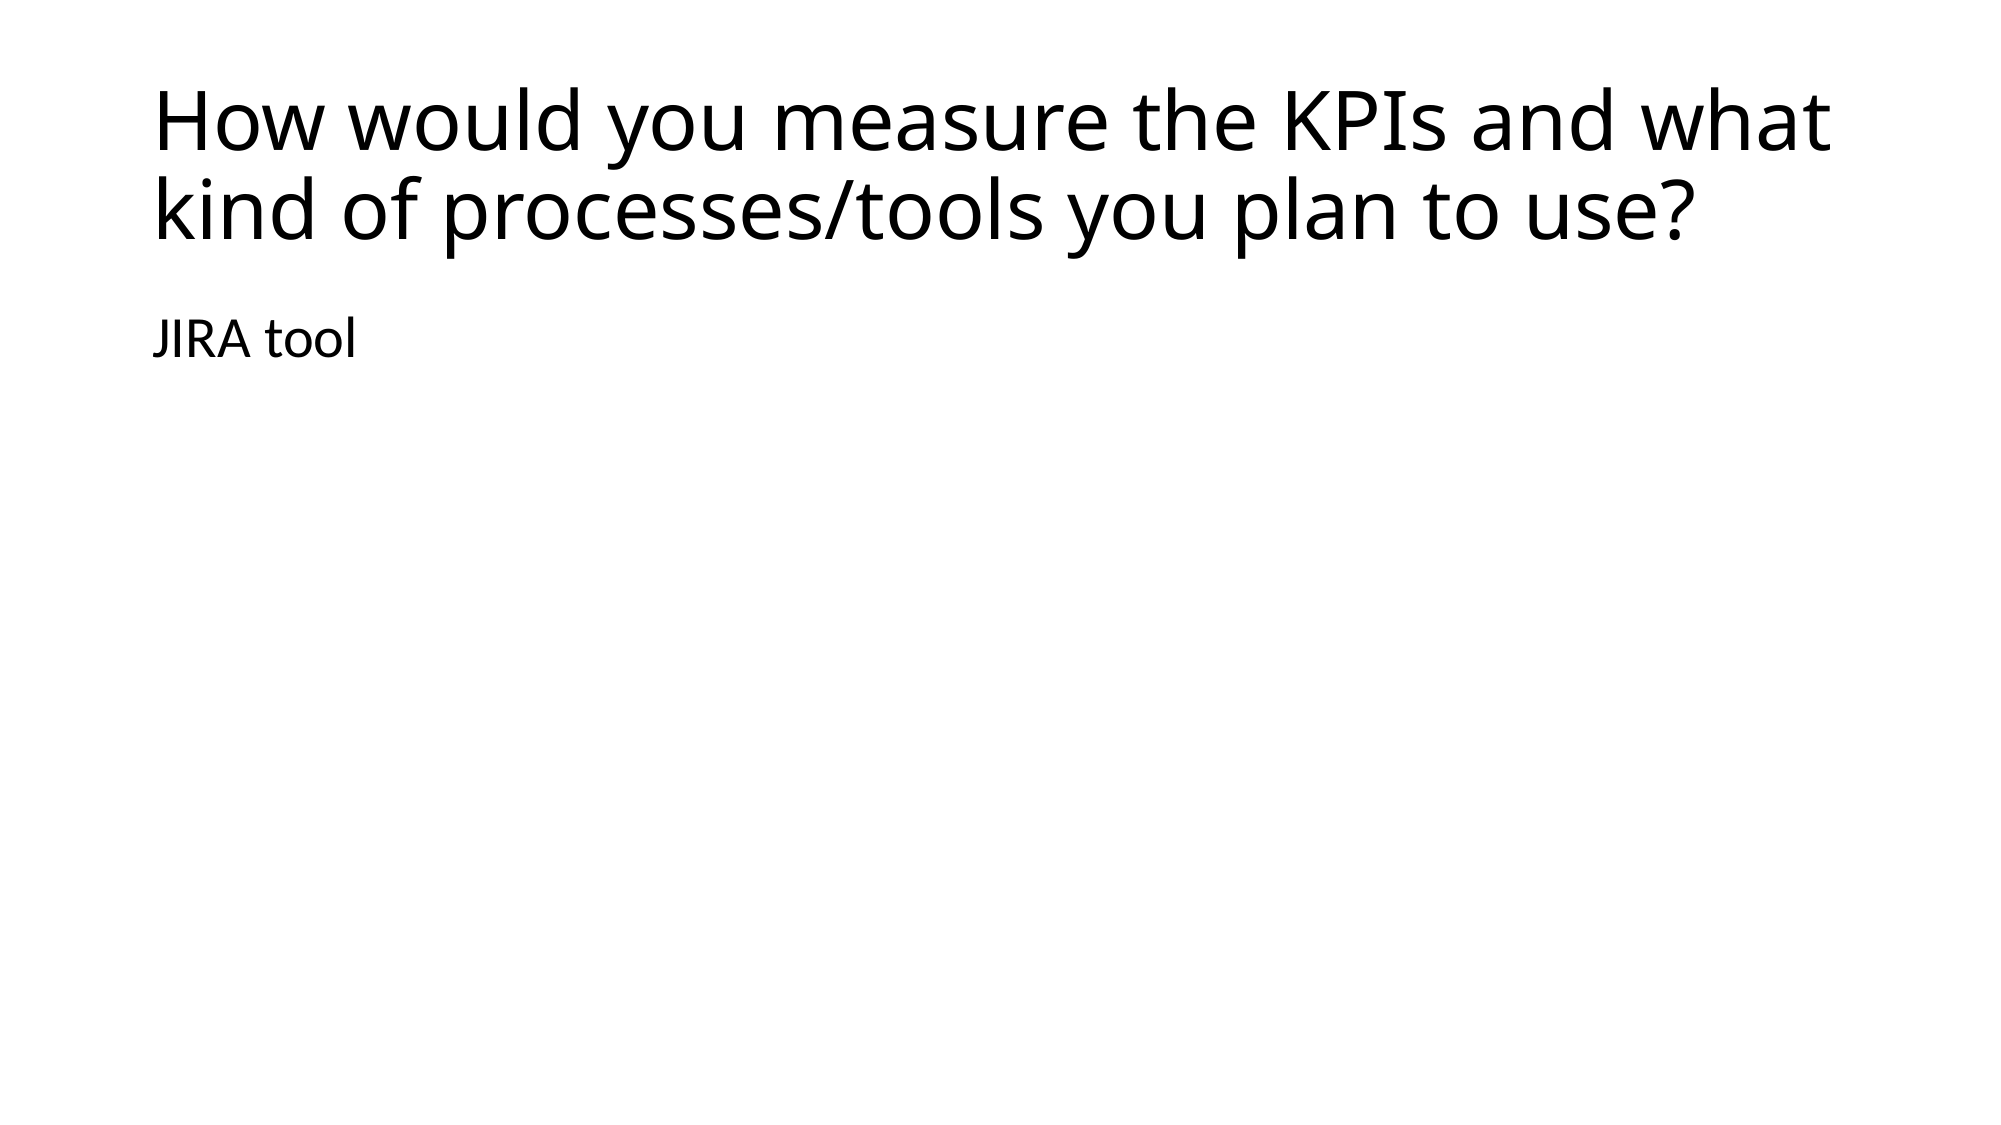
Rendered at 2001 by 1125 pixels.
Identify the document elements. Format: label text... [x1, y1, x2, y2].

list JIRA tool [137, 299, 1863, 1014]
title How would you measure the KPIs and what kind of processes/tools you plan to use? [137, 59, 1863, 278]
